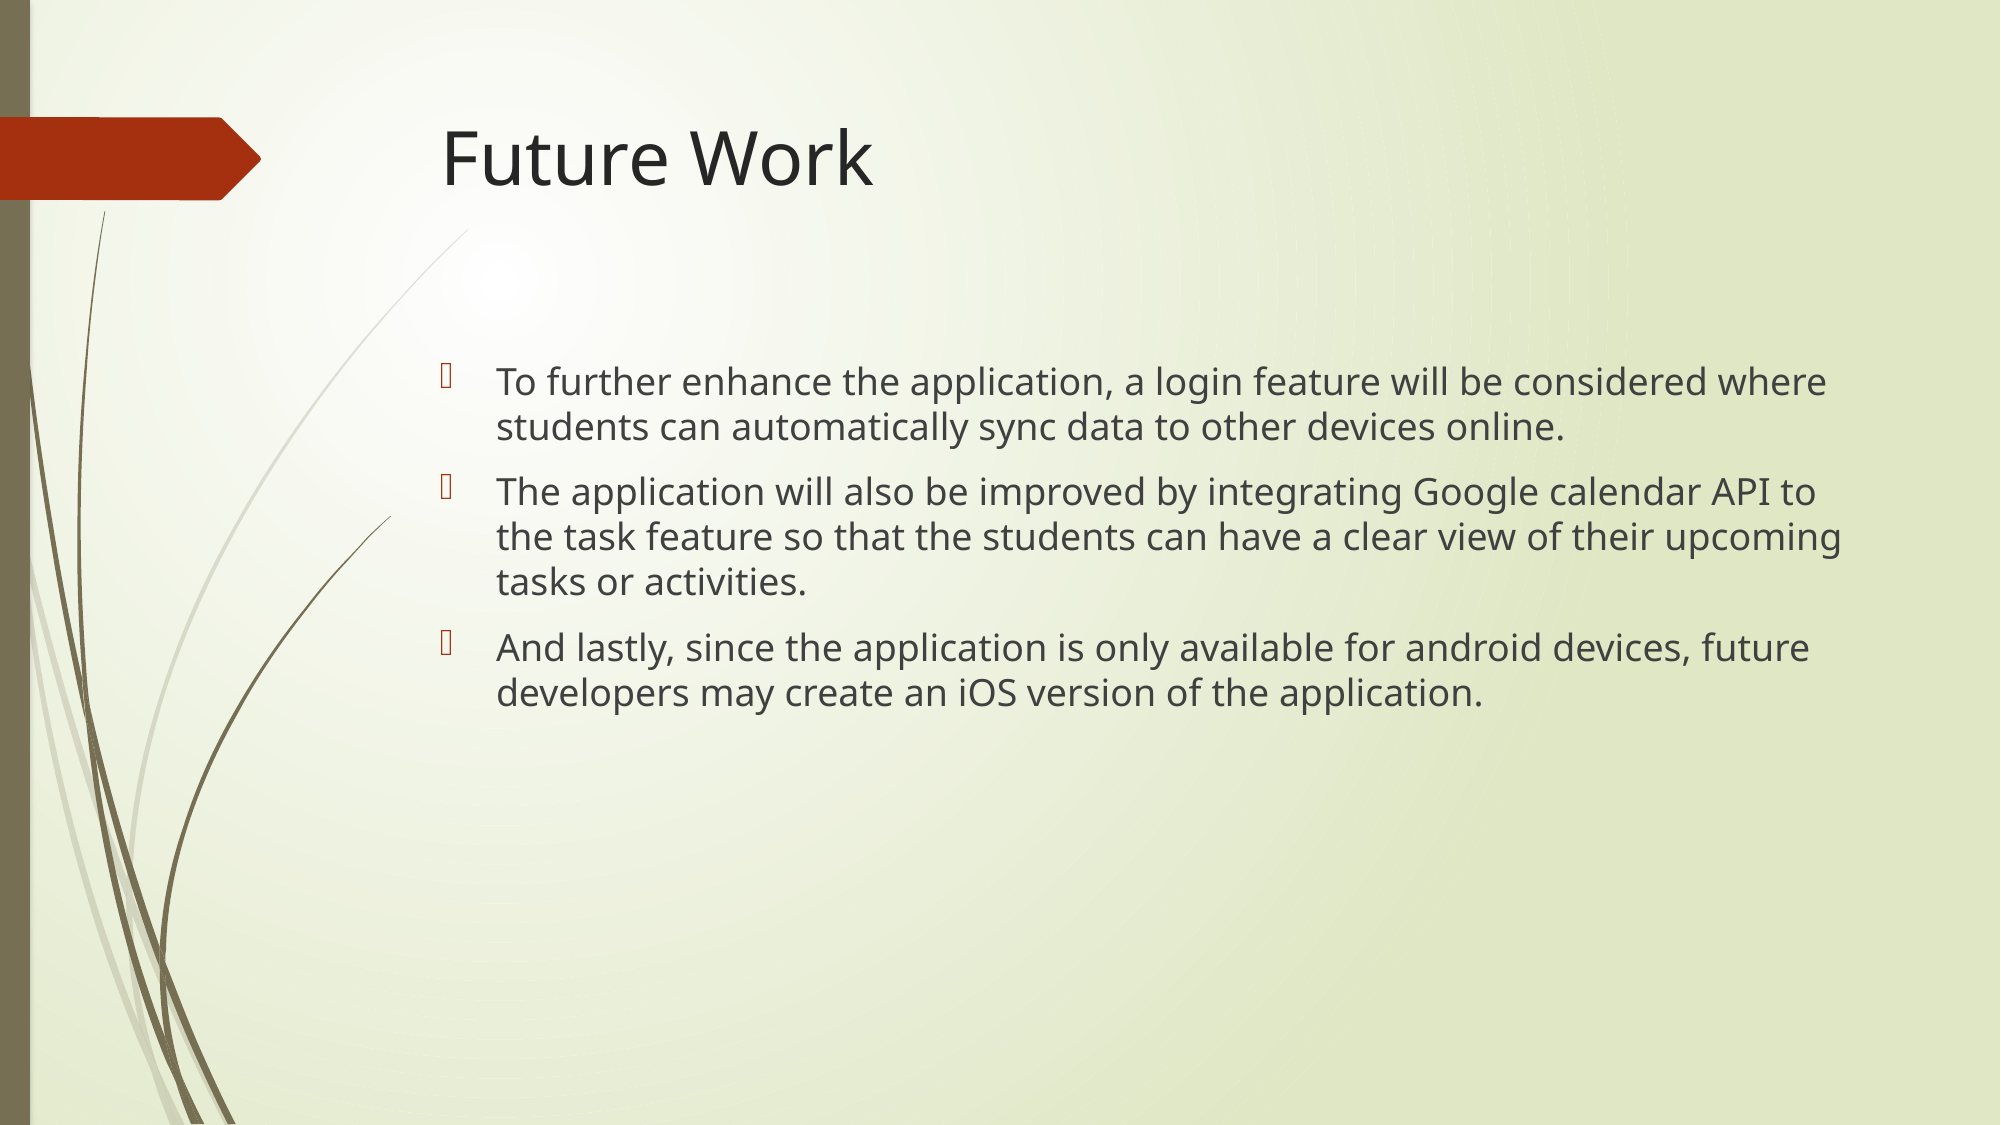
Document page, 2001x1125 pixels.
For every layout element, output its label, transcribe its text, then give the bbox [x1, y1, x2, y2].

list To further enhance the application, a login feature will be considered where students can automatically sync data to other devices online. The application will also be improved by integrating Google calendar API to the task feature so that the students can have a clear view of their upcoming tasks or activities. And lastly, since the application is only available for android devices, future developers may create an iOS version of the application. [424, 350, 1888, 970]
title Future Work [425, 102, 1888, 313]
